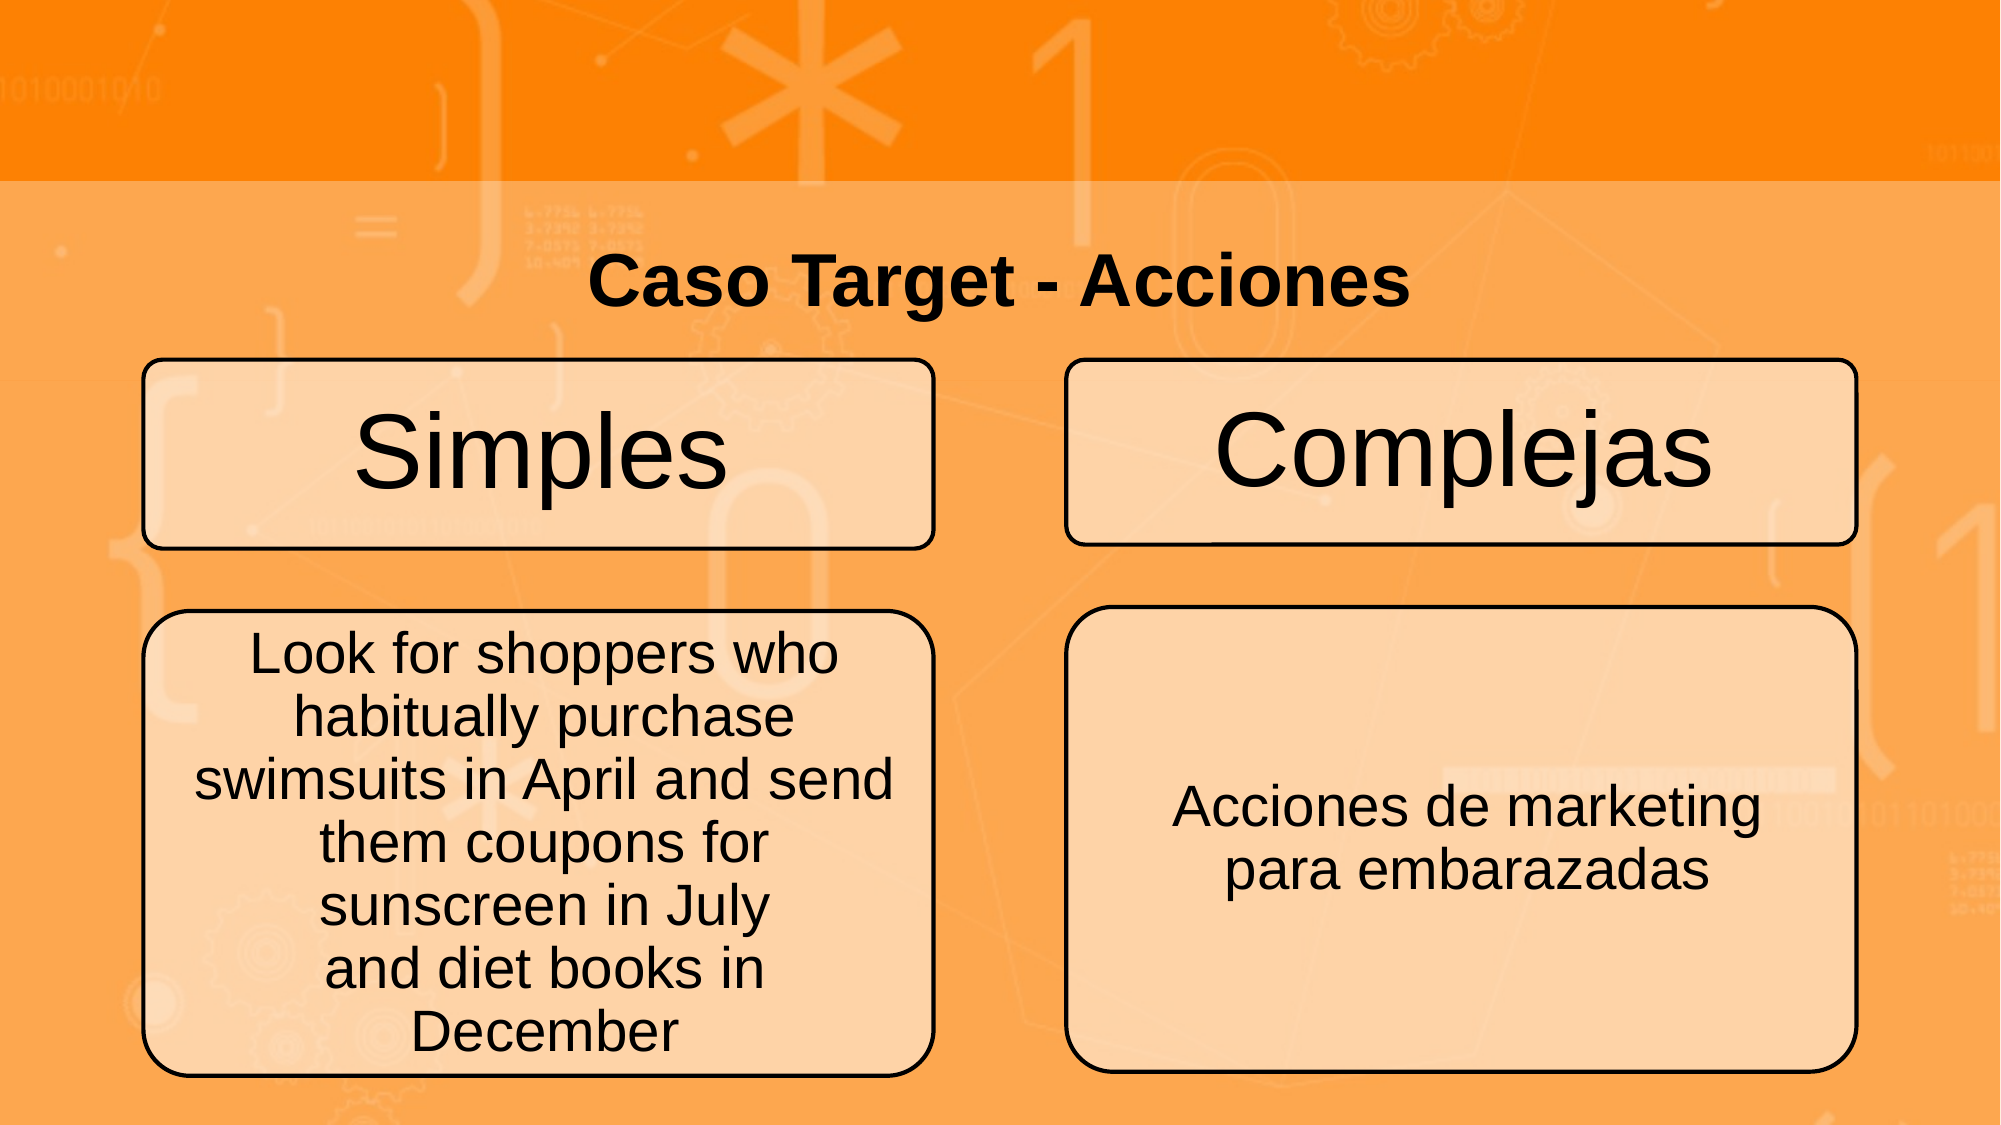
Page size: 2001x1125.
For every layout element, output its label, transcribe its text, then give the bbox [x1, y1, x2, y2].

picture [0, 0, 2001, 1125]
text_box [0, 380, 2000, 1125]
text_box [142, 359, 1858, 1077]
text_box Caso Target - Acciones [0, 181, 2000, 380]
